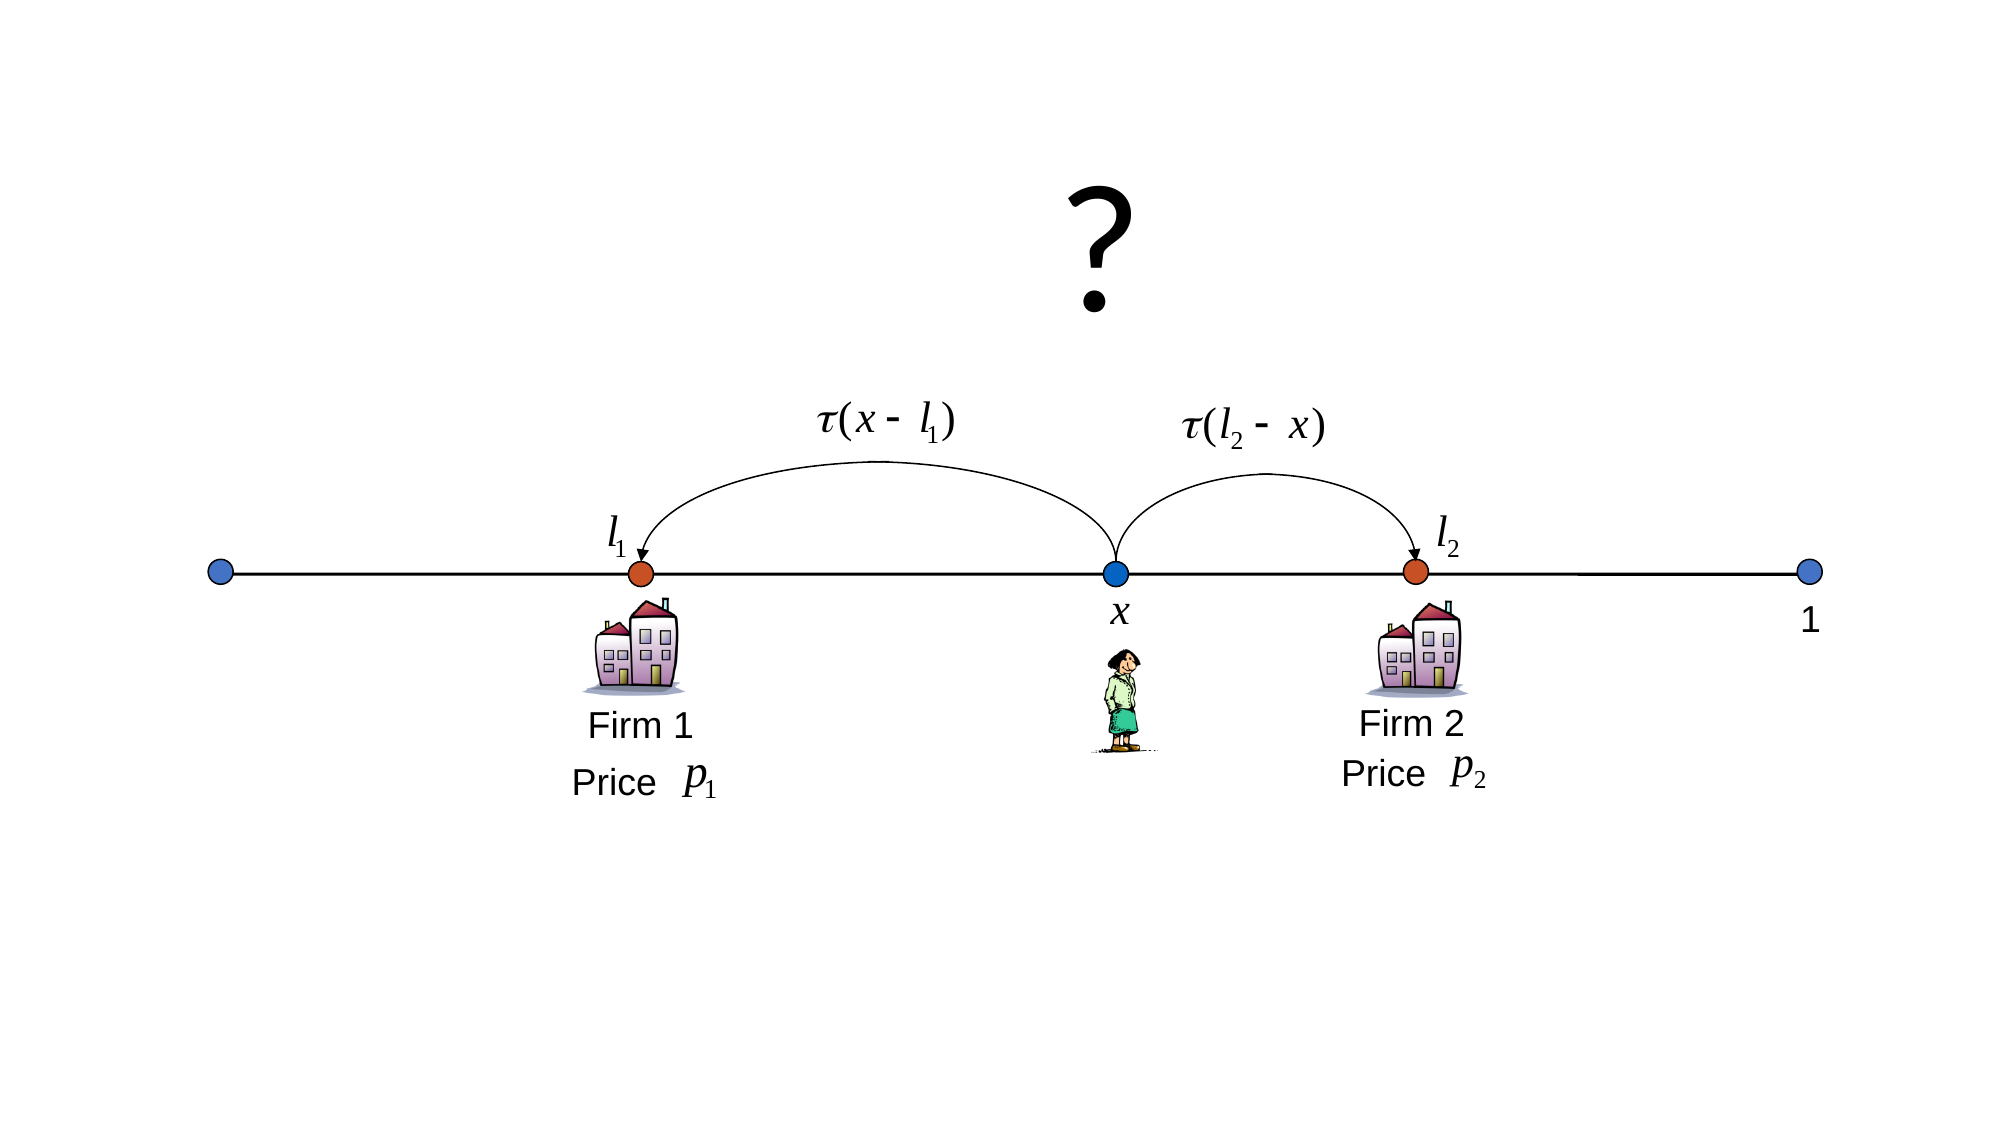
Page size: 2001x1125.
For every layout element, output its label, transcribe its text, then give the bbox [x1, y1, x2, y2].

text_box Firm 2 [1343, 691, 1481, 741]
text_box [208, 559, 234, 585]
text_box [599, 510, 629, 562]
text_box Firm 1 [572, 694, 710, 750]
text_box [628, 561, 654, 587]
text_box ? [1042, 121, 1158, 356]
text_box 1 [1772, 588, 1848, 648]
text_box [1441, 740, 1489, 793]
text_box [1116, 474, 1274, 562]
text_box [640, 461, 1116, 562]
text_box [1101, 599, 1135, 629]
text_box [1173, 401, 1332, 453]
picture [580, 591, 686, 698]
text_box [808, 395, 960, 448]
text_box Price [1289, 741, 1489, 801]
picture [1363, 594, 1469, 700]
text_box Price [519, 750, 720, 811]
text_box [1797, 559, 1823, 585]
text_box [672, 748, 720, 803]
picture [1090, 649, 1158, 753]
text_box [1103, 562, 1129, 587]
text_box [1428, 510, 1465, 562]
text_box [1273, 474, 1421, 562]
text_box [1403, 559, 1429, 585]
